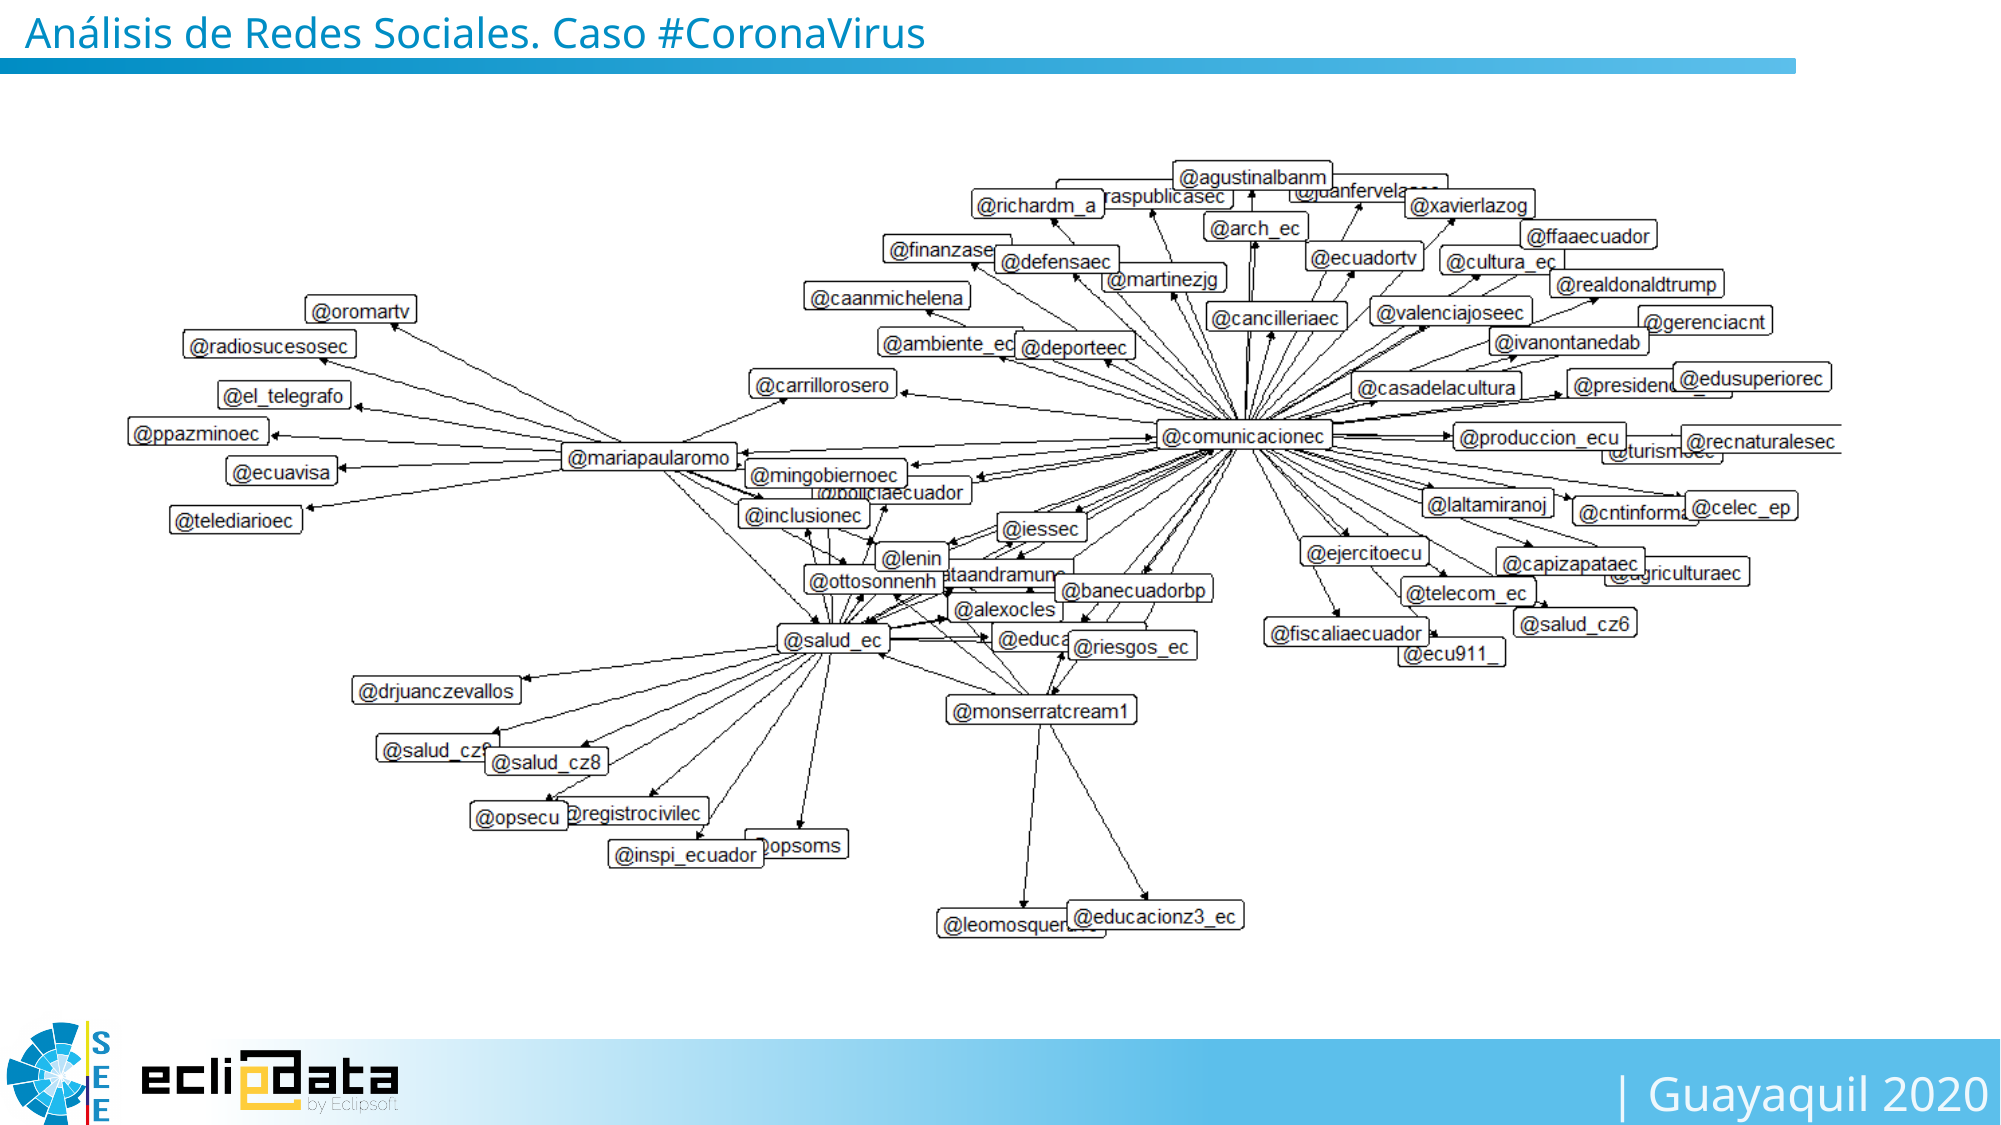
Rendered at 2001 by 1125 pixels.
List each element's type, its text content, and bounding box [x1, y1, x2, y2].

text_box Análisis de Redes Sociales. Caso #CoronaVirus [9, 6, 1990, 66]
text_box | Guayaquil 2020 [591, 1062, 2000, 1125]
picture [142, 1050, 398, 1114]
text_box [0, 58, 1796, 75]
text_box [204, 1038, 2000, 1125]
picture [1, 85, 1894, 1125]
